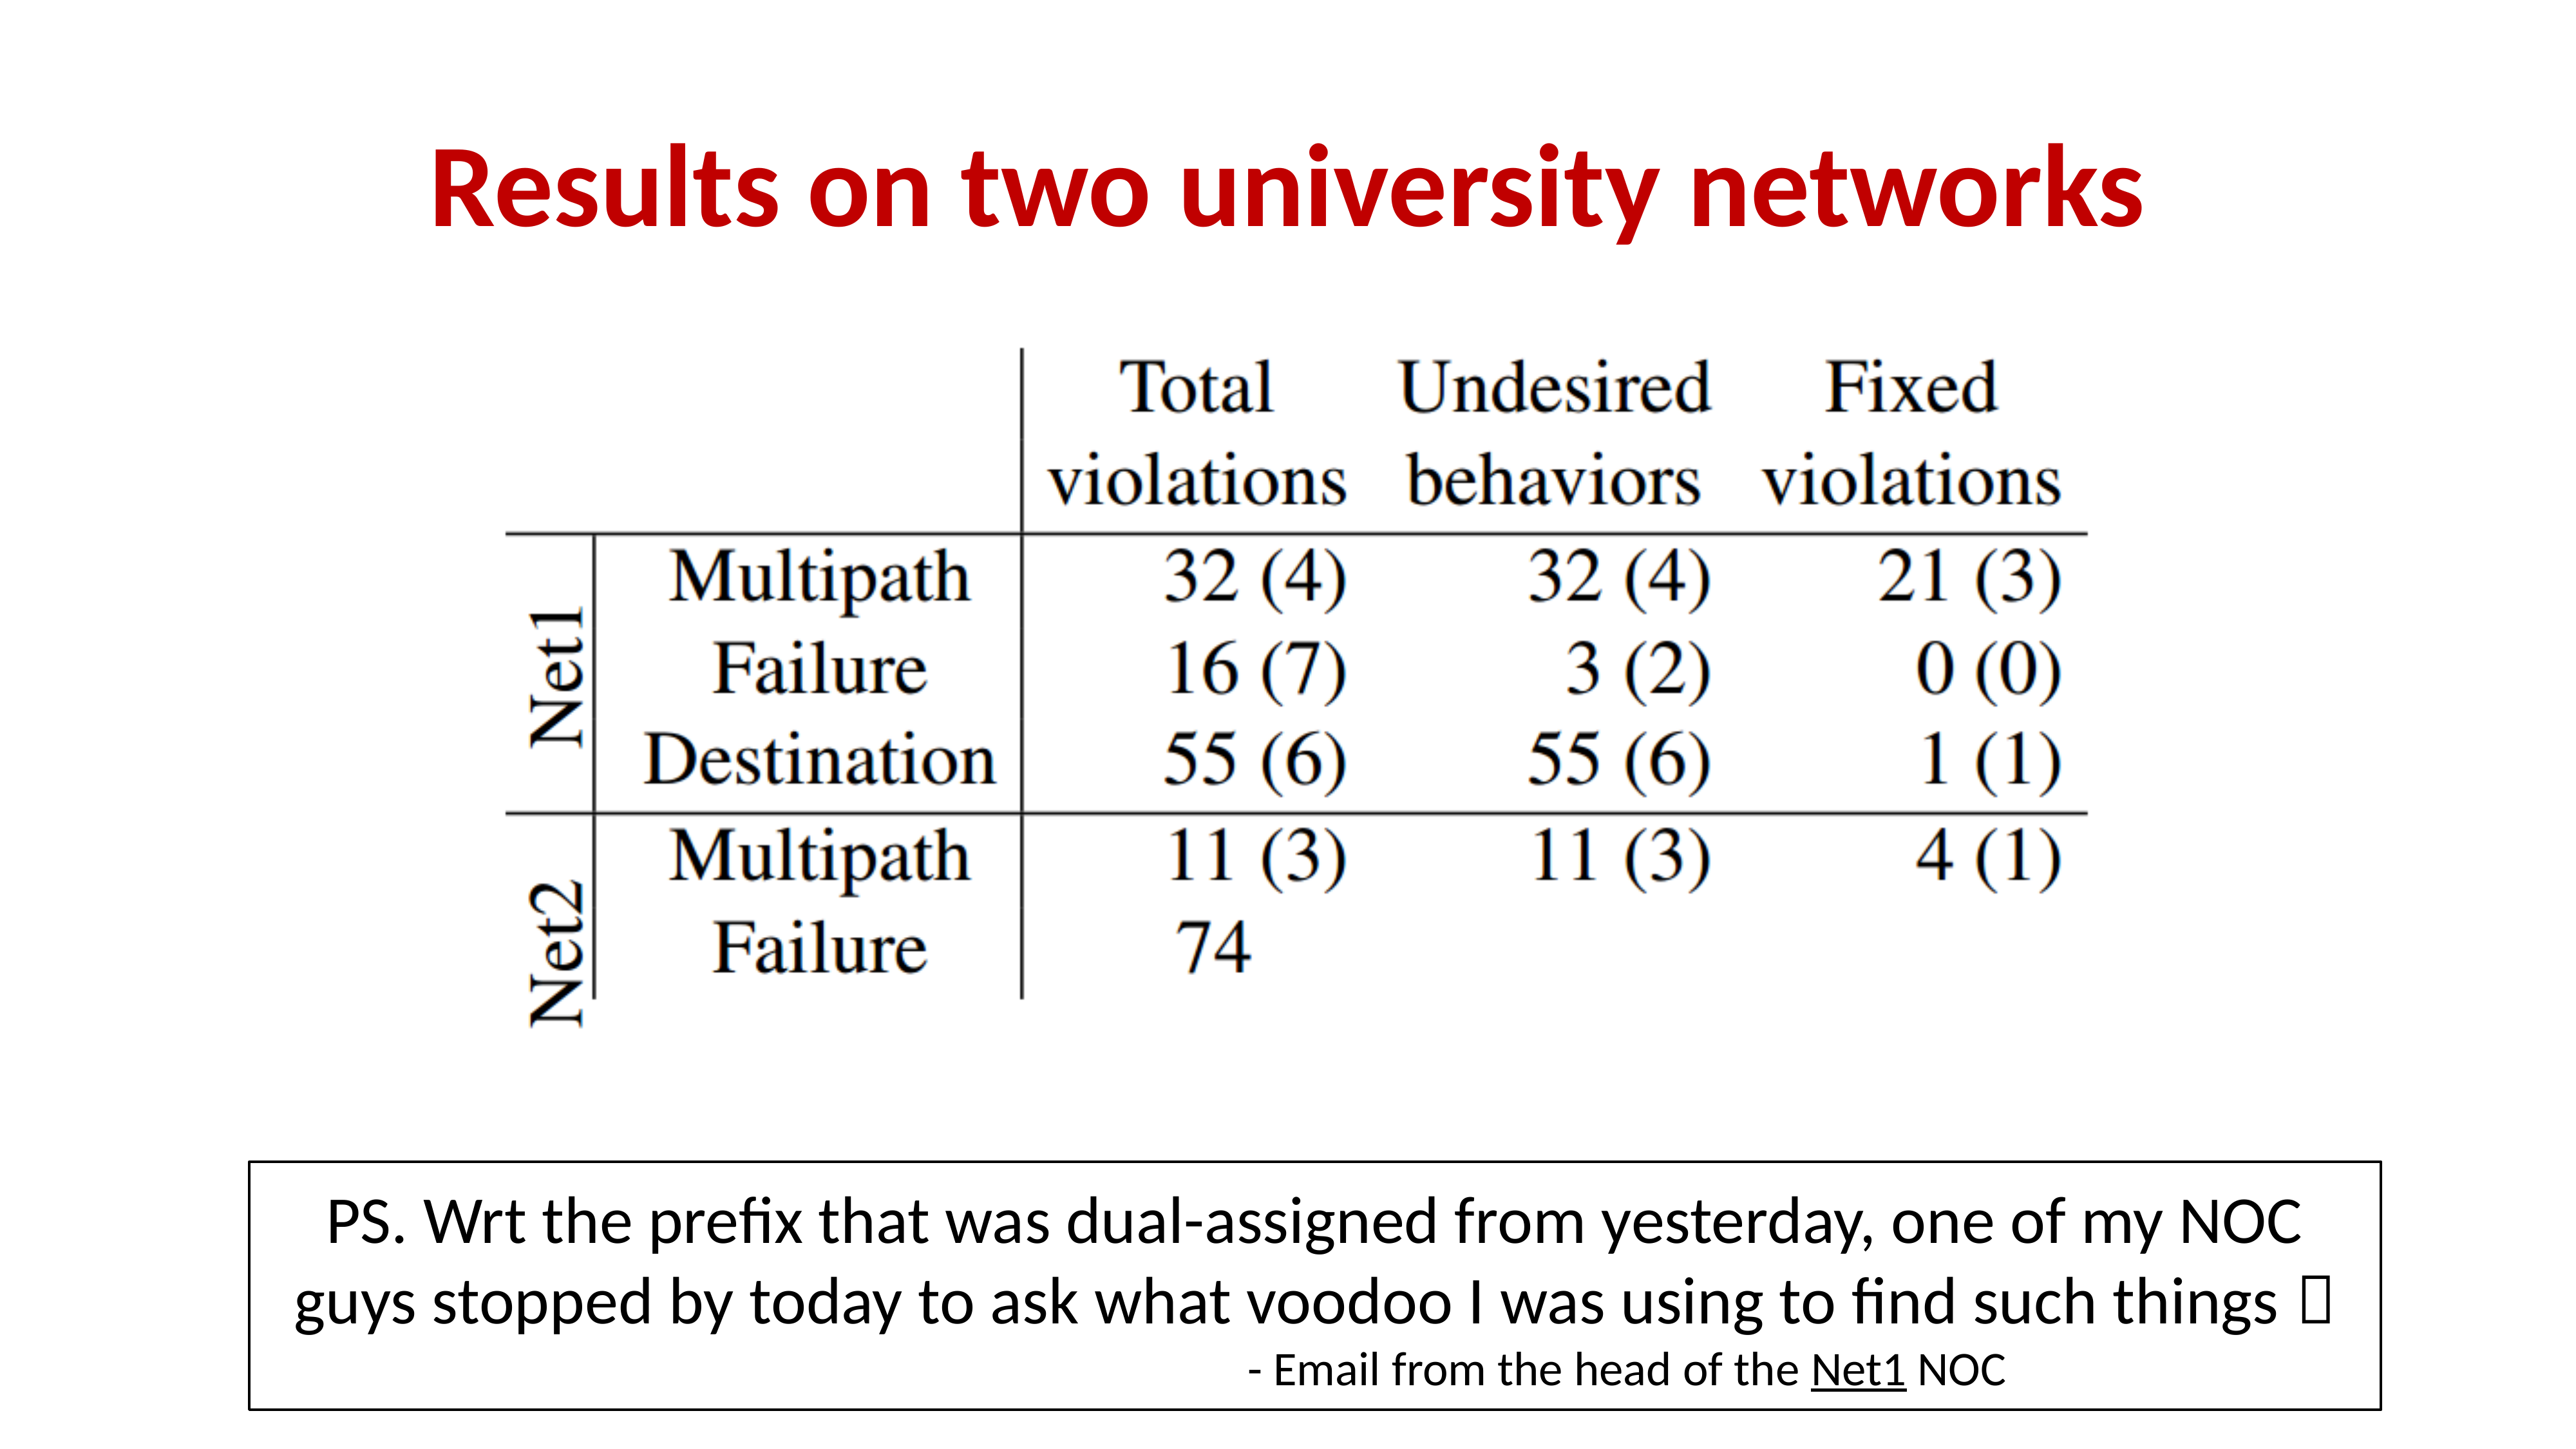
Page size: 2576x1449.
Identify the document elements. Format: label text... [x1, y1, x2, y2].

title Results on two university networks [129, 58, 2447, 300]
text_box PS. Wrt the prefix that was dual-assigned from yesterday, one of my NOC guys stopped by today to ask what voodoo I was using to find such things  - Email from the head of the Net1 NOC [248, 1160, 2382, 1411]
picture [449, 299, 2119, 1038]
